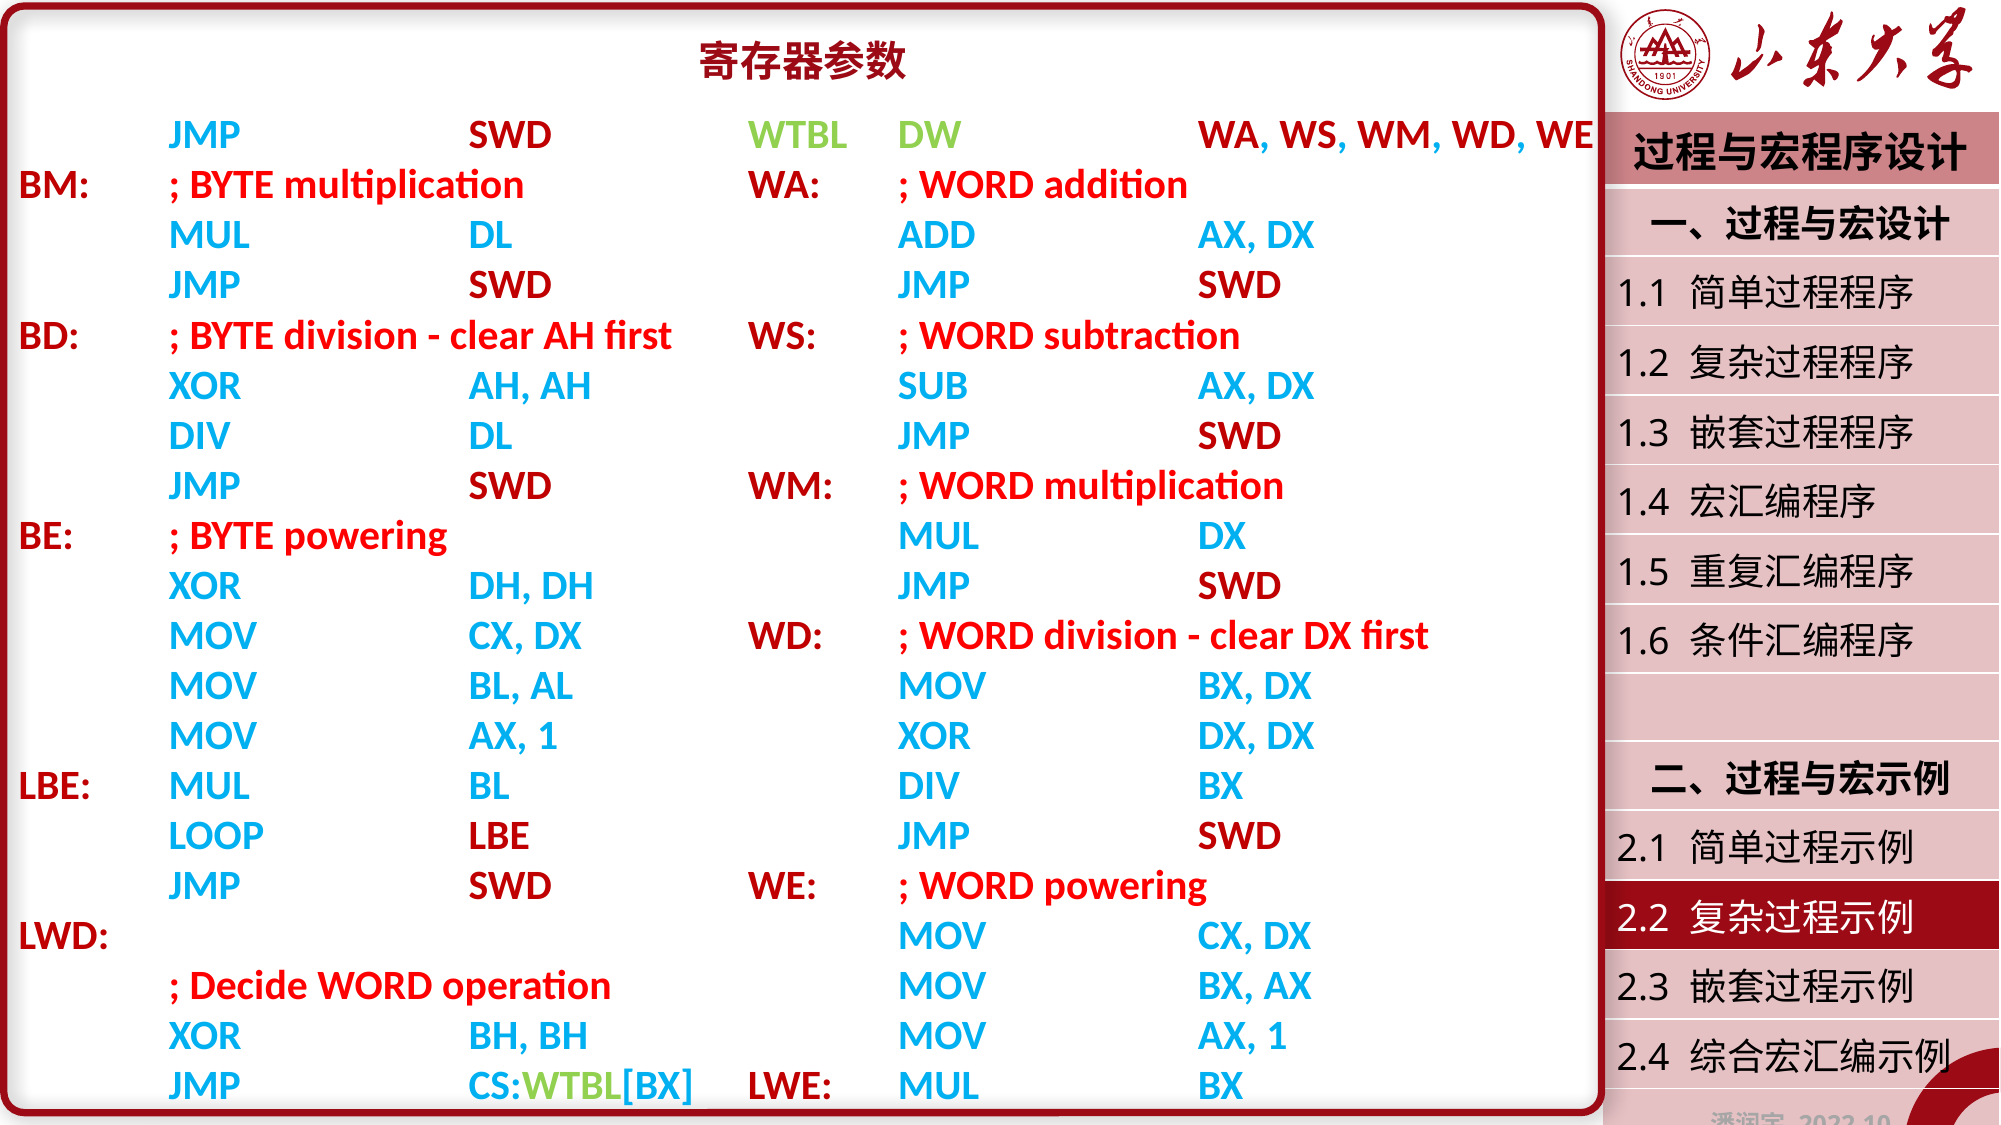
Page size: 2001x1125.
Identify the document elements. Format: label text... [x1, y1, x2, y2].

table_cell 1.1 简单过程程序 [1618, 257, 1999, 325]
table_cell 1.4 宏汇编程序 [1618, 465, 1999, 533]
table_cell 1.6 条件汇编程序 [1618, 605, 1999, 672]
table_cell 一、过程与宏设计 [1618, 189, 1999, 255]
table_cell [1618, 674, 1999, 740]
table_cell 1.2 复杂过程程序 [1618, 326, 1999, 394]
text_box [2, 4, 1603, 1095]
table_header 过程与宏程序设计 [1618, 112, 1999, 184]
text_box 寄存器参数 [54, 27, 1551, 93]
table_cell 2.2 复杂过程示例 [1618, 881, 1999, 949]
table_cell 二、过程与宏示例 [1618, 742, 1999, 809]
table_cell 2.1 简单过程示例 [1618, 811, 1999, 879]
text_box WTBL DW WA, WS, WM, WD, WE WA: ; WORD addition ADD AX, DX JMP SWD WS: ; WORD subtraction SUB AX, DX JMP SWD WM: ; WORD multiplication MUL DX JMP SWD WD: ; WORD division - clear DX first MOV BX, DX XOR DX, DX DIV BX JMP SWD WE: ; WORD powering MOV CX, DX MOV BX, AX MOV AX, 1 LWE: MUL BX [867, 99, 1612, 1116]
text_box JMP SWD BM: ; BYTE multiplication MUL DL JMP SWD BD: ; BYTE division - clear AH first XOR AH, AH DIV DL JMP SWD BE: ; BYTE powering XOR DH, DH MOV CX, DX MOV BL, AL MOV AX, 1 LBE: MUL BL LOOP LBE JMP SWD LWD: ; Decide WORD operation XOR BH, BH JMP CS:WTBL[BX] [3, 99, 867, 1116]
table_cell 1.3 嵌套过程程序 [1618, 396, 1999, 464]
table_cell 2.3 嵌套过程示例 [1618, 950, 1999, 1018]
table_cell 1.5 重复汇编程序 [1618, 535, 1999, 603]
table_cell 2.4 综合宏汇编示例 [1618, 1020, 1999, 1088]
table_cell 潘润宇 2022.10 [1603, 1089, 1999, 1125]
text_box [1620, 5, 1977, 100]
